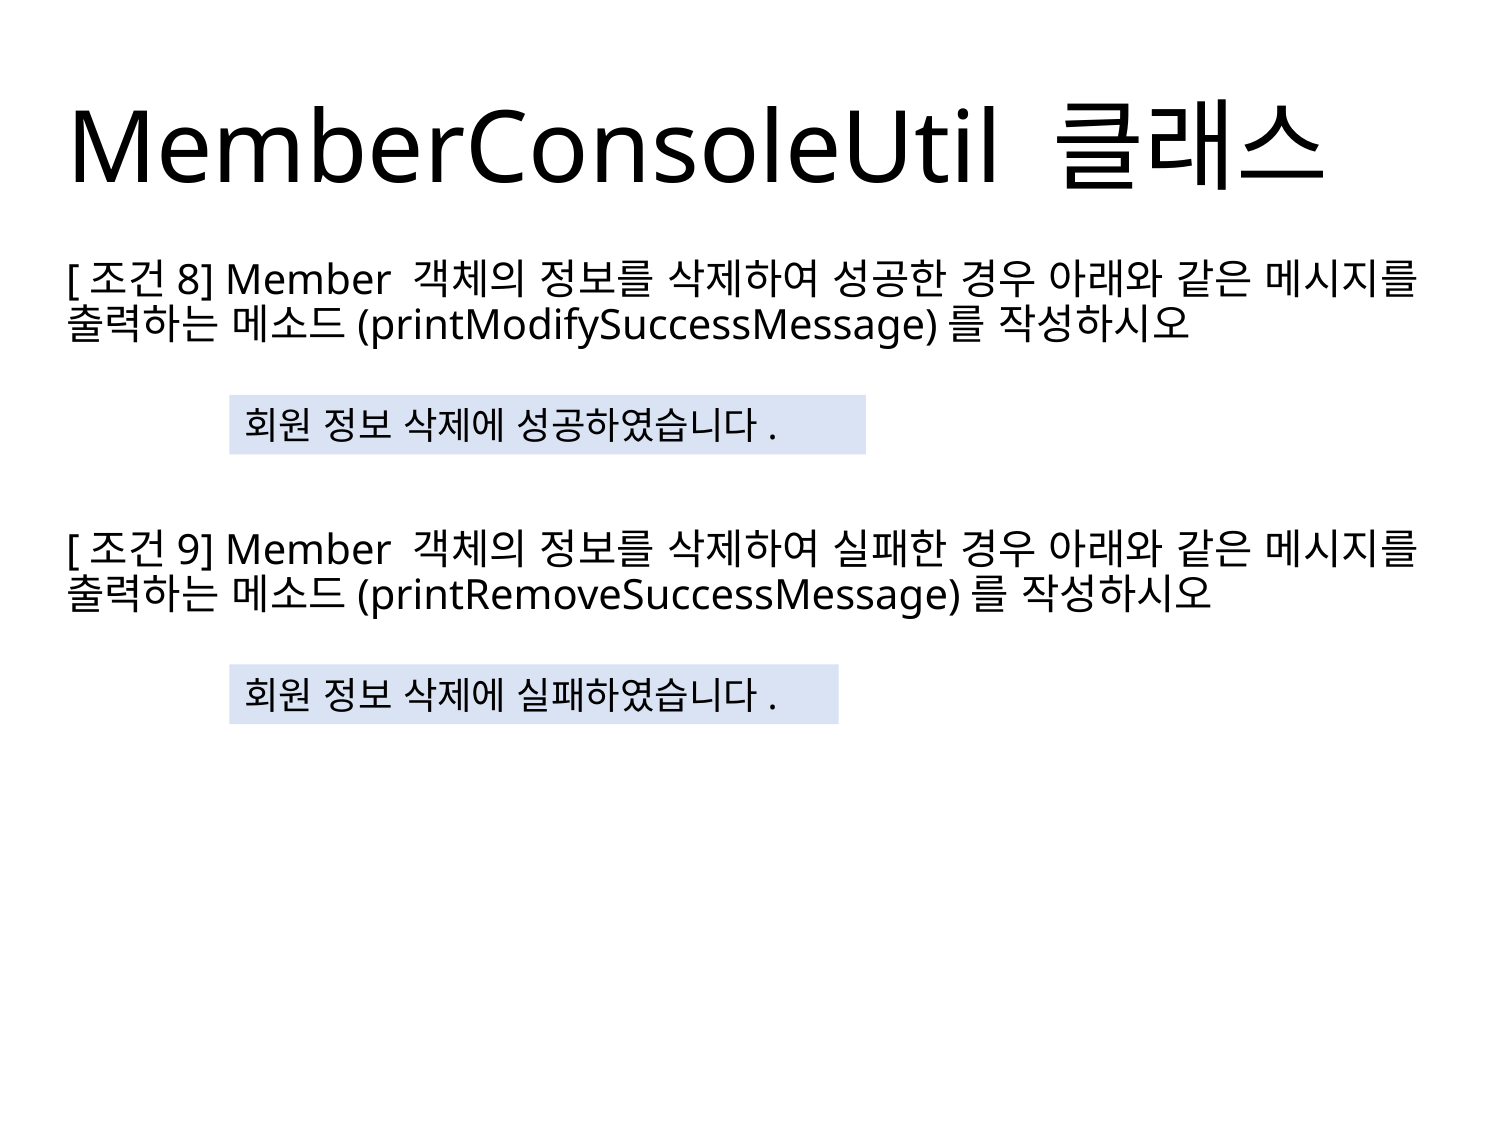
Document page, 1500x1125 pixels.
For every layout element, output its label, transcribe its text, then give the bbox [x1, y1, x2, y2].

list [조건8] Member 객체의 정보를 삭제하여 성공한 경우 아래와 같은 메시지를 출력하는 메소드(printModifySuccessMessage)를 작성하시오 [51, 251, 1469, 371]
title MemberConsoleUtil 클래스 [51, 41, 1345, 251]
text_box 회원 정보 삭제에 성공하였습니다. [229, 394, 866, 455]
text_box [조건9] Member 객체의 정보를 삭제하여 실패한 경우 아래와 같은 메시지를 출력하는 메소드(printRemoveSuccessMessage)를 작성하시오 [51, 521, 1469, 640]
text_box 회원 정보 삭제에 실패하였습니다. [229, 664, 839, 725]
